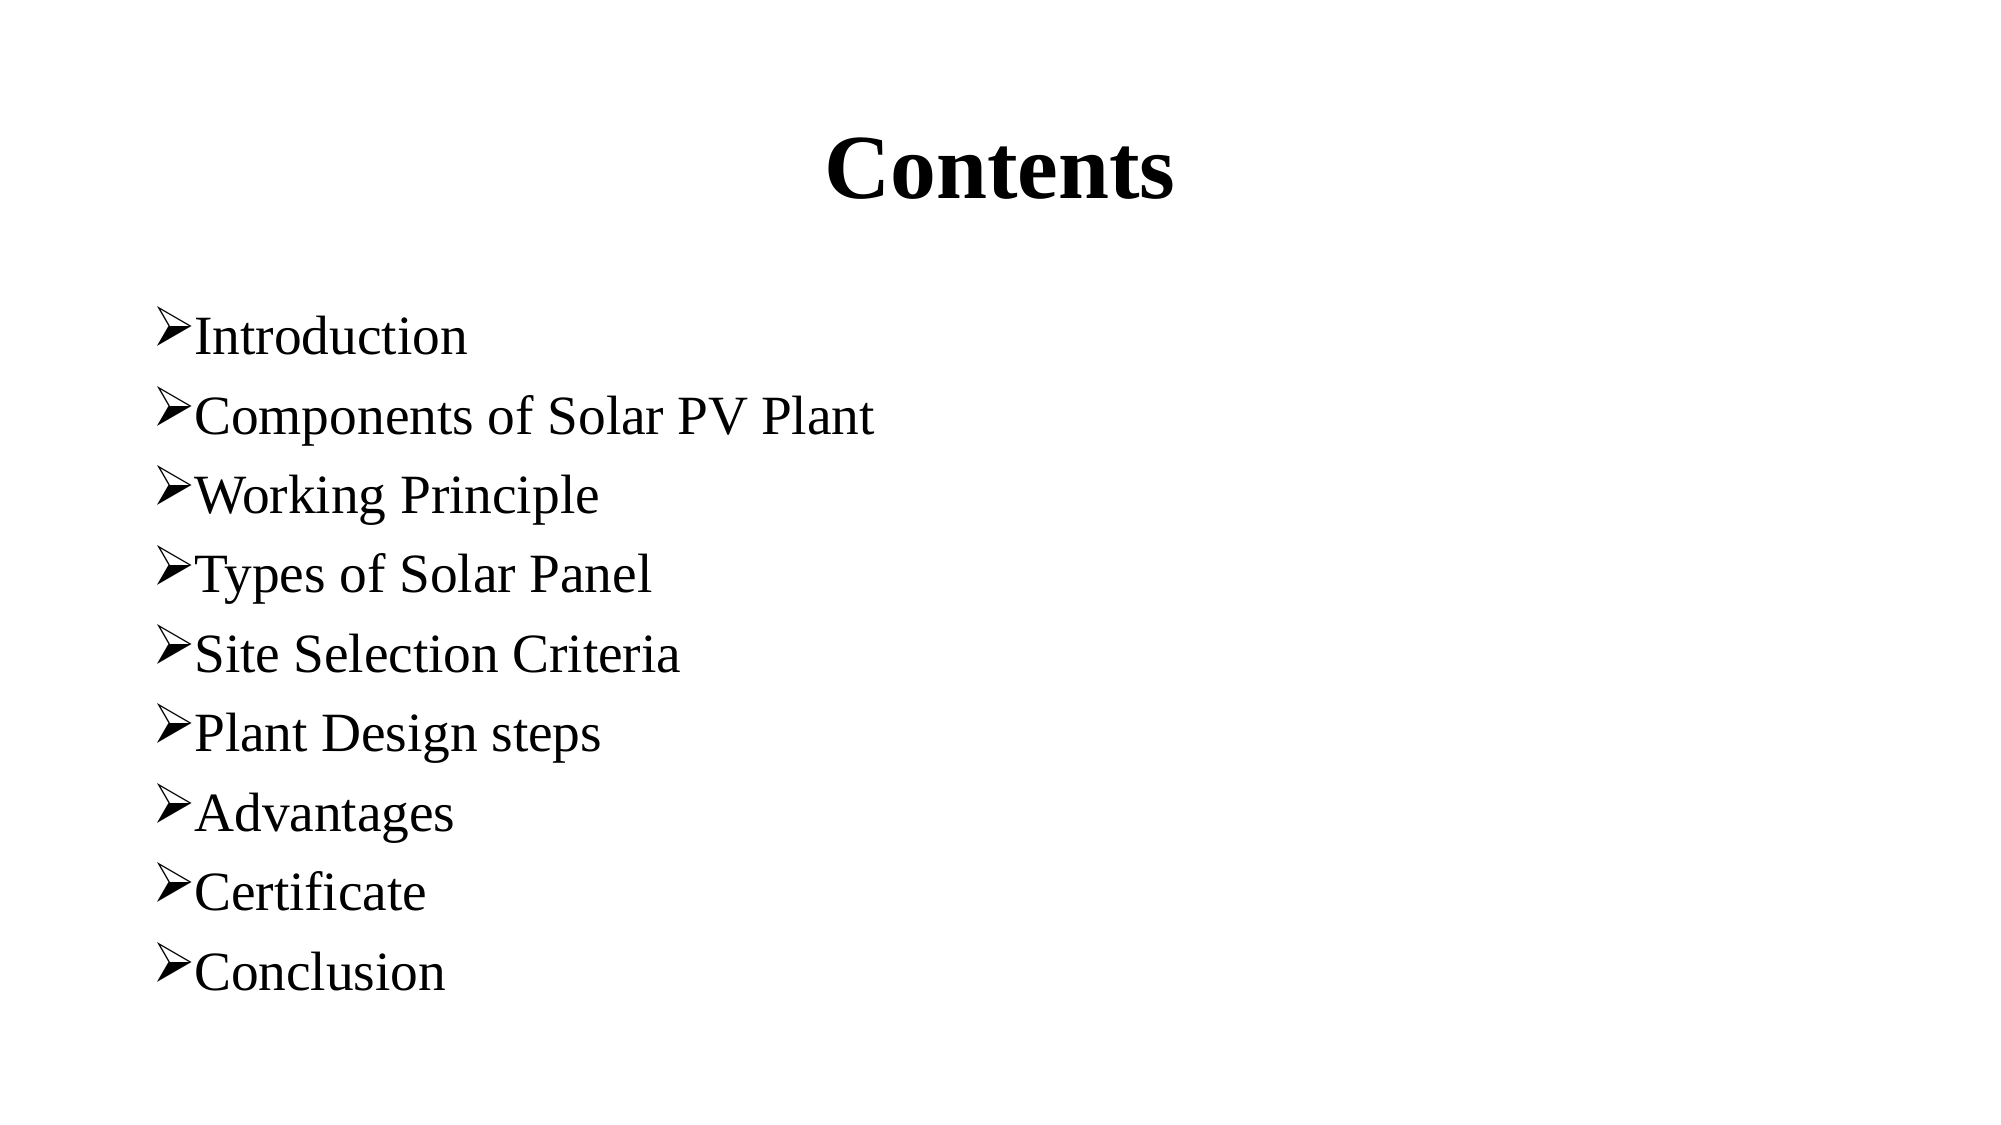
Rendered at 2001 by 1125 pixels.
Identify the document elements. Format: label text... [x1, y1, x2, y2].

list Introduction Components of Solar PV Plant Working Principle Types of Solar Panel Site Selection Criteria Plant Design steps Advantages Certificate Conclusion [137, 299, 1863, 1014]
title Contents [137, 59, 1863, 278]
